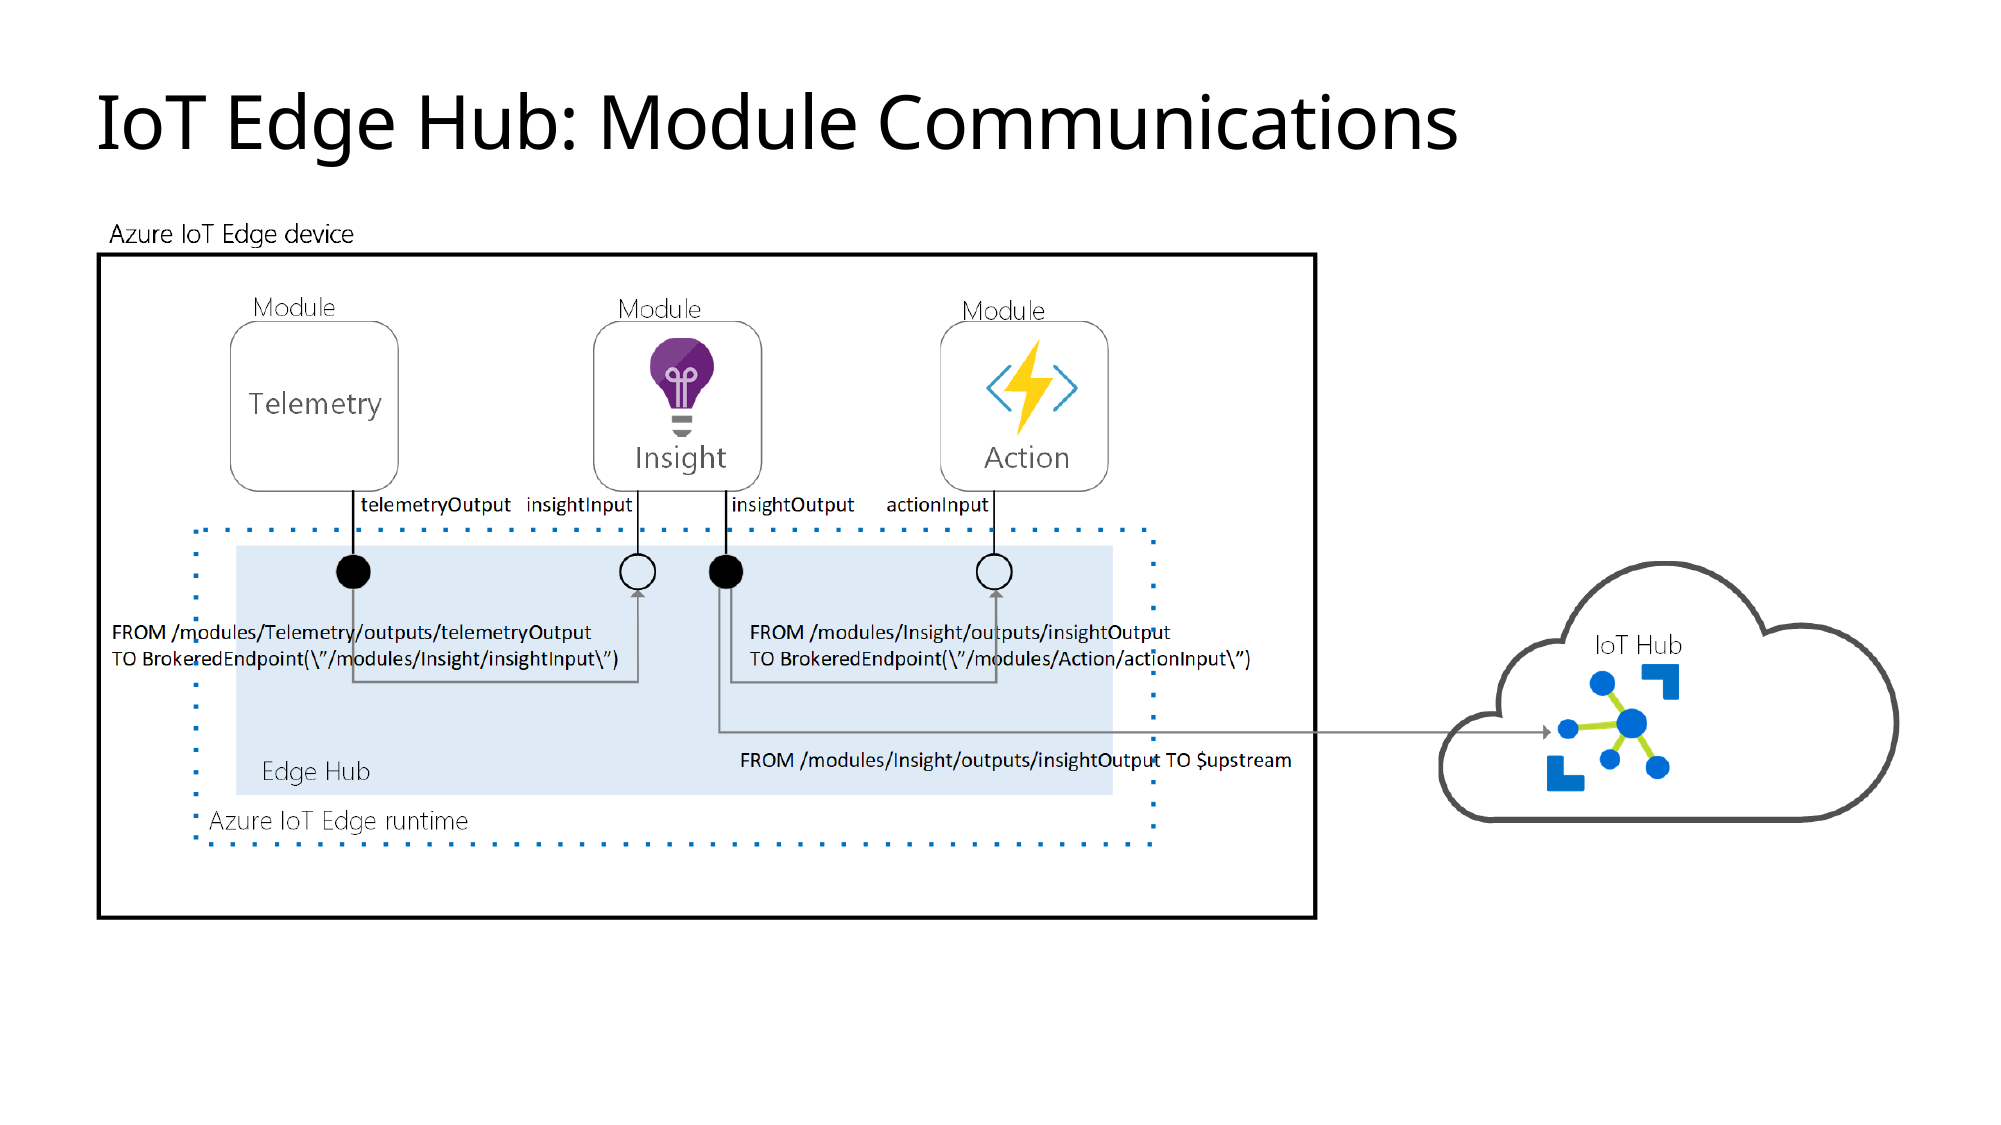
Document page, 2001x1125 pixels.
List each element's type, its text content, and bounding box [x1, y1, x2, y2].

title IoT Edge Hub: Module Communications [96, 75, 1904, 166]
picture [94, 207, 1900, 920]
